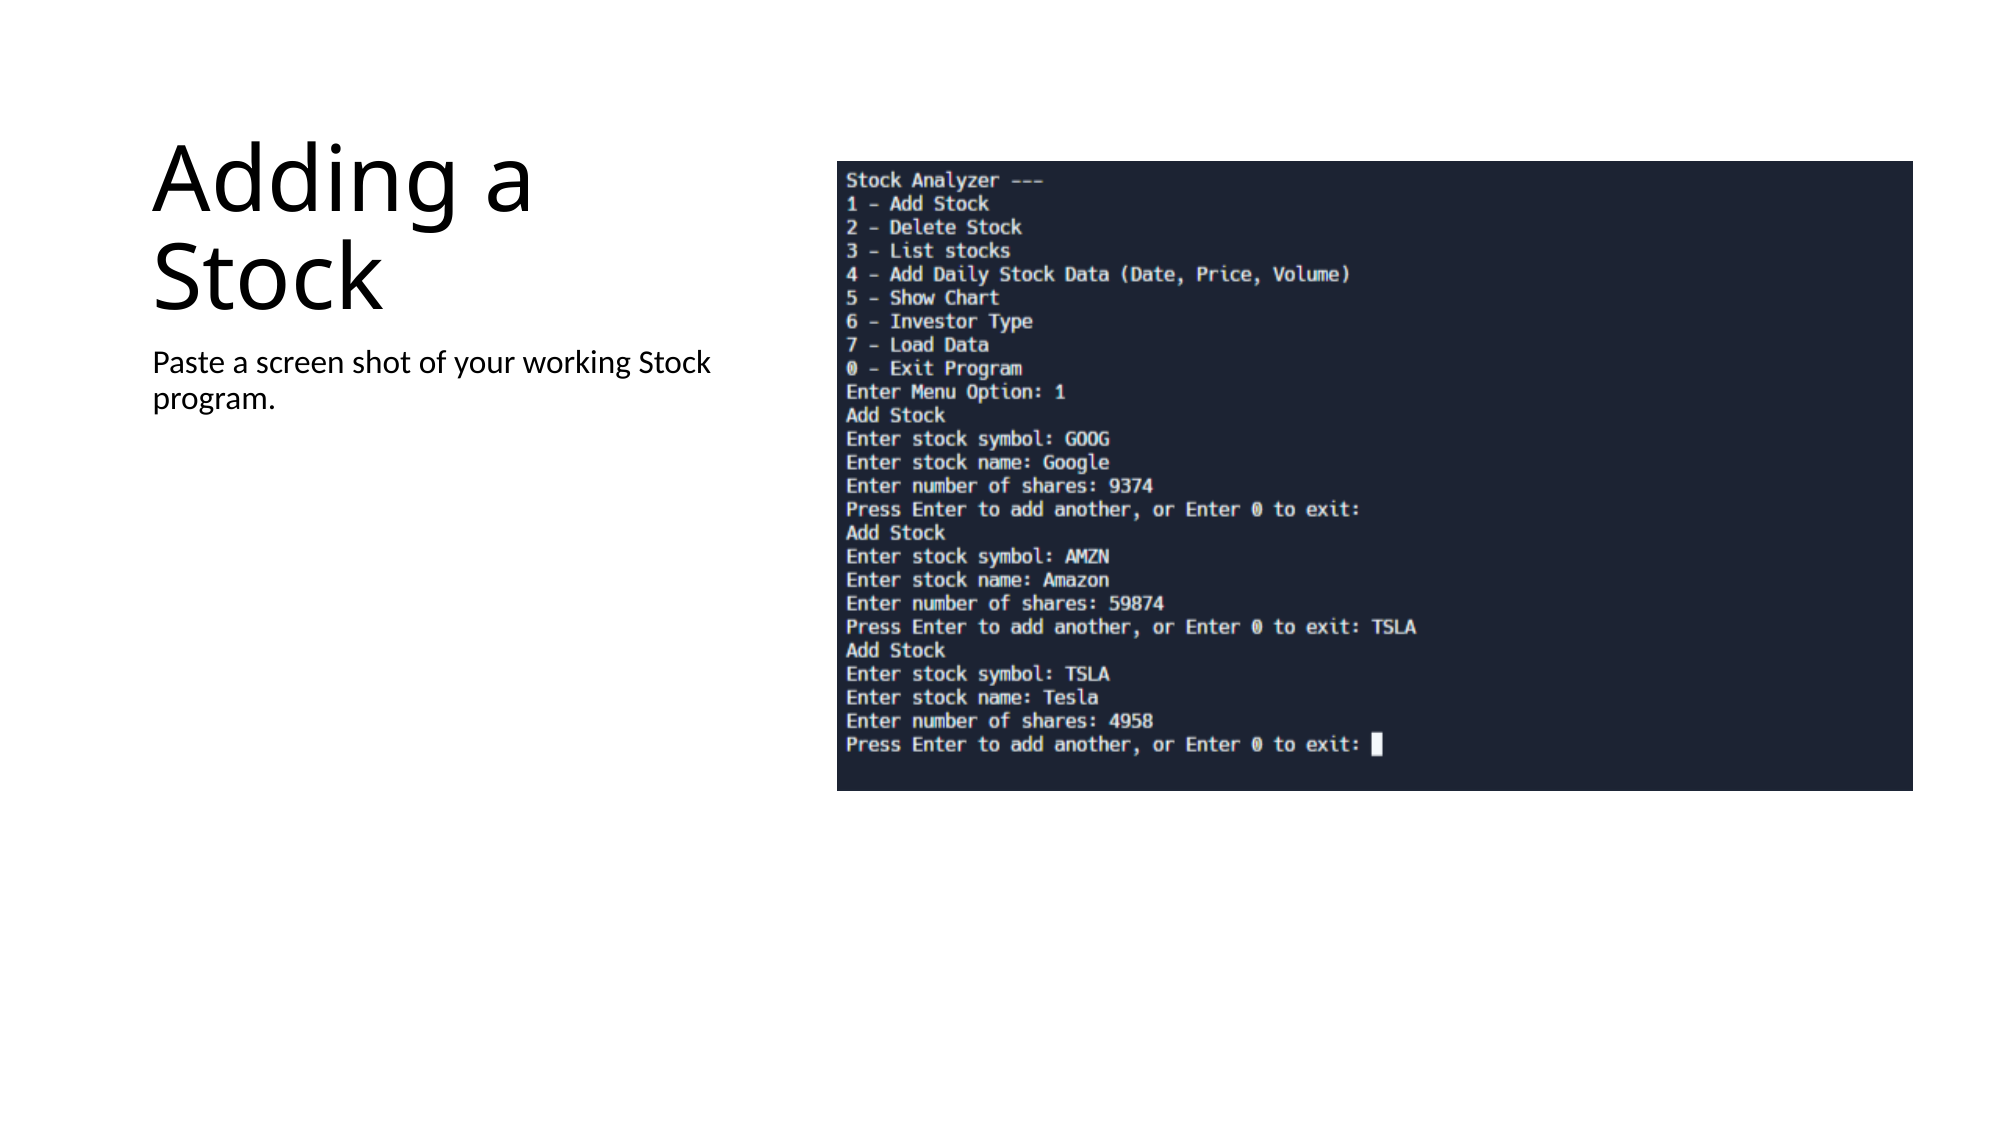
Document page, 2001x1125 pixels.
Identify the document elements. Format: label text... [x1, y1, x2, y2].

list Paste a screen shot of your working Stock program. [137, 337, 783, 963]
picture [837, 161, 1913, 791]
title Adding a Stock [137, 75, 783, 337]
